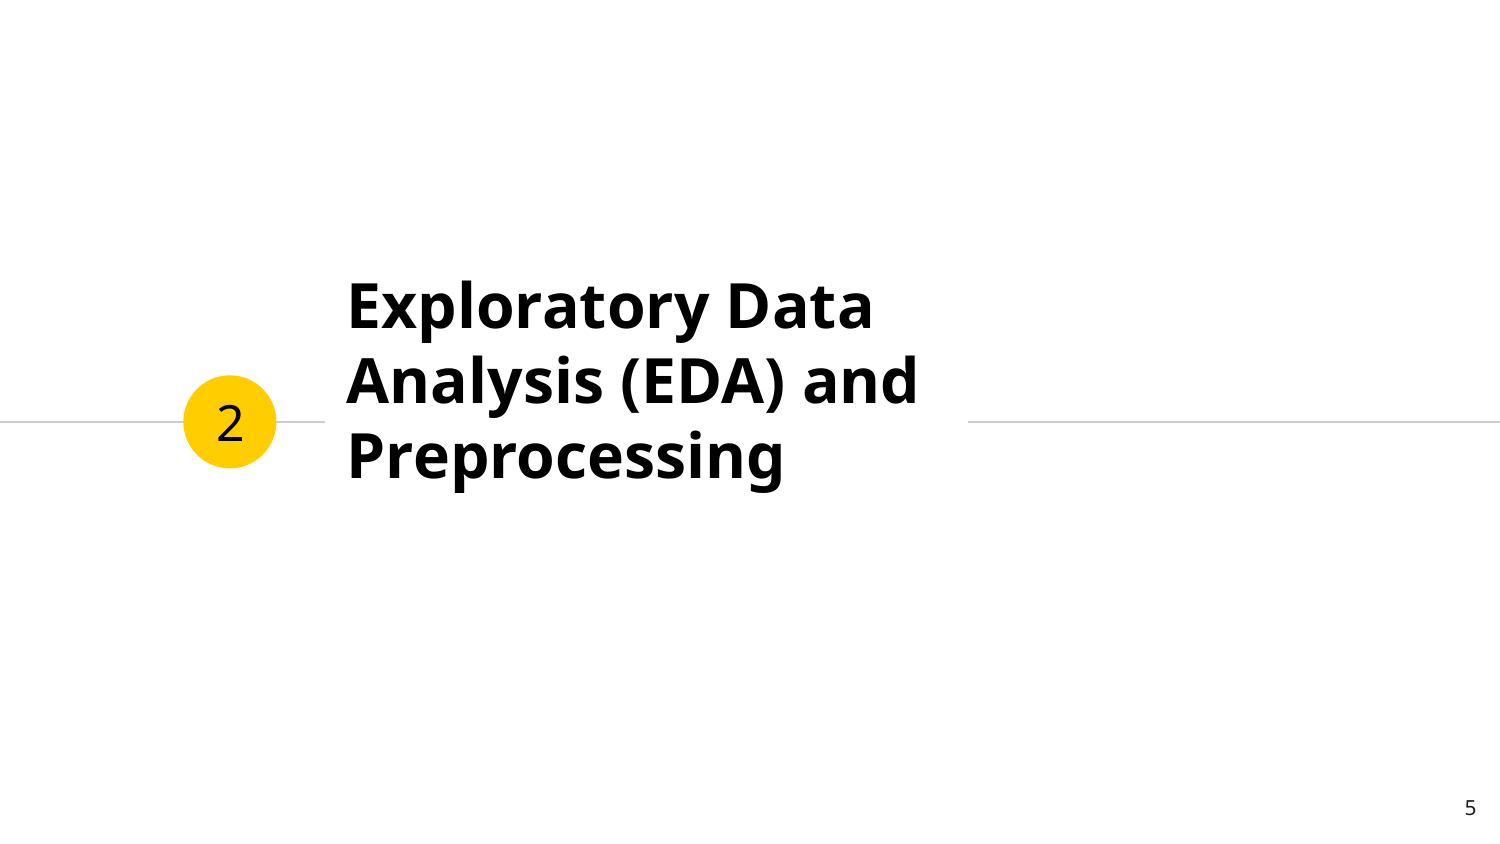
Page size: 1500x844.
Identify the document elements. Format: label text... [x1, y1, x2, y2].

slide_number ‹#› [1401, 779, 1492, 844]
text_box 2 [186, 375, 276, 468]
title Exploratory Data Analysis (EDA) and Preprocessing [331, 275, 1062, 506]
